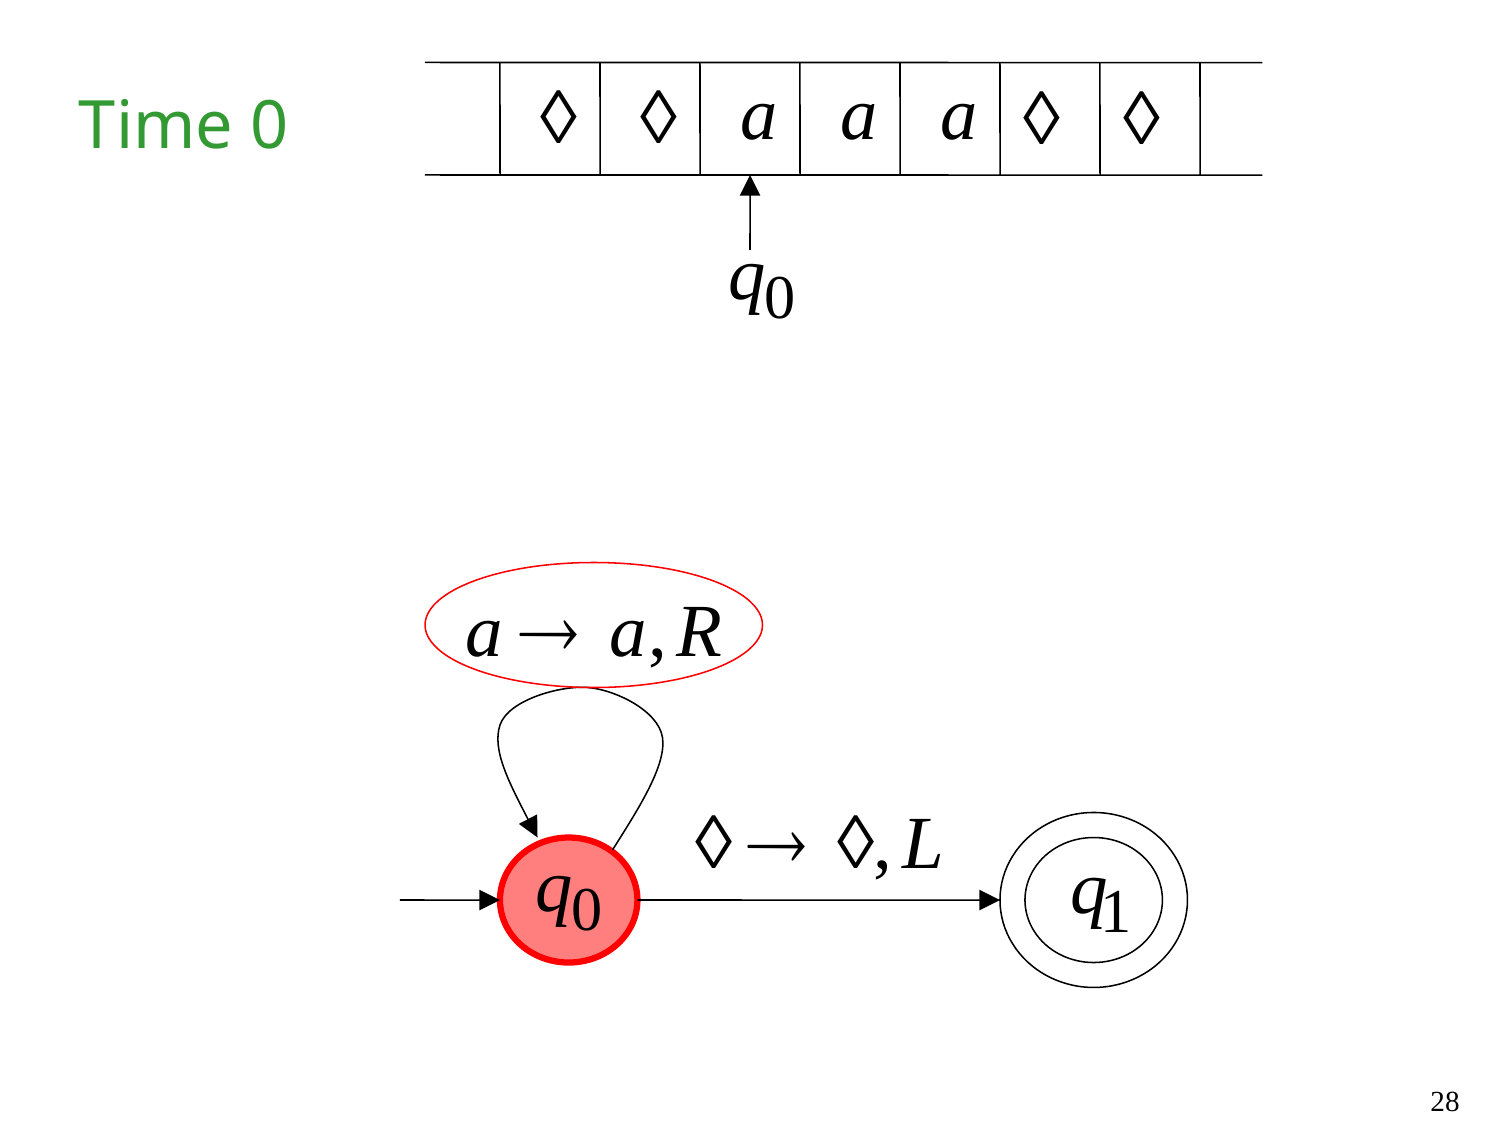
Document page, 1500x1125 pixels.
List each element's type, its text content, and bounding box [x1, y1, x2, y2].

text_box [538, 684, 650, 688]
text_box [1120, 88, 1163, 150]
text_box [462, 599, 728, 676]
text_box [497, 687, 664, 851]
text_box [1067, 850, 1131, 937]
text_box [937, 99, 982, 146]
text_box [637, 87, 680, 149]
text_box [692, 812, 948, 888]
text_box [999, 812, 1188, 988]
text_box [837, 99, 882, 146]
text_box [737, 99, 782, 146]
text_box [532, 848, 606, 937]
slide_number 28 [1162, 1074, 1476, 1125]
text_box [637, 889, 999, 911]
text_box [499, 840, 638, 963]
text_box [739, 174, 761, 235]
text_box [1020, 88, 1063, 150]
text_box [399, 889, 500, 911]
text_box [537, 87, 580, 149]
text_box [724, 237, 798, 325]
text_box Time 0 [64, 74, 304, 170]
text_box [425, 562, 763, 662]
